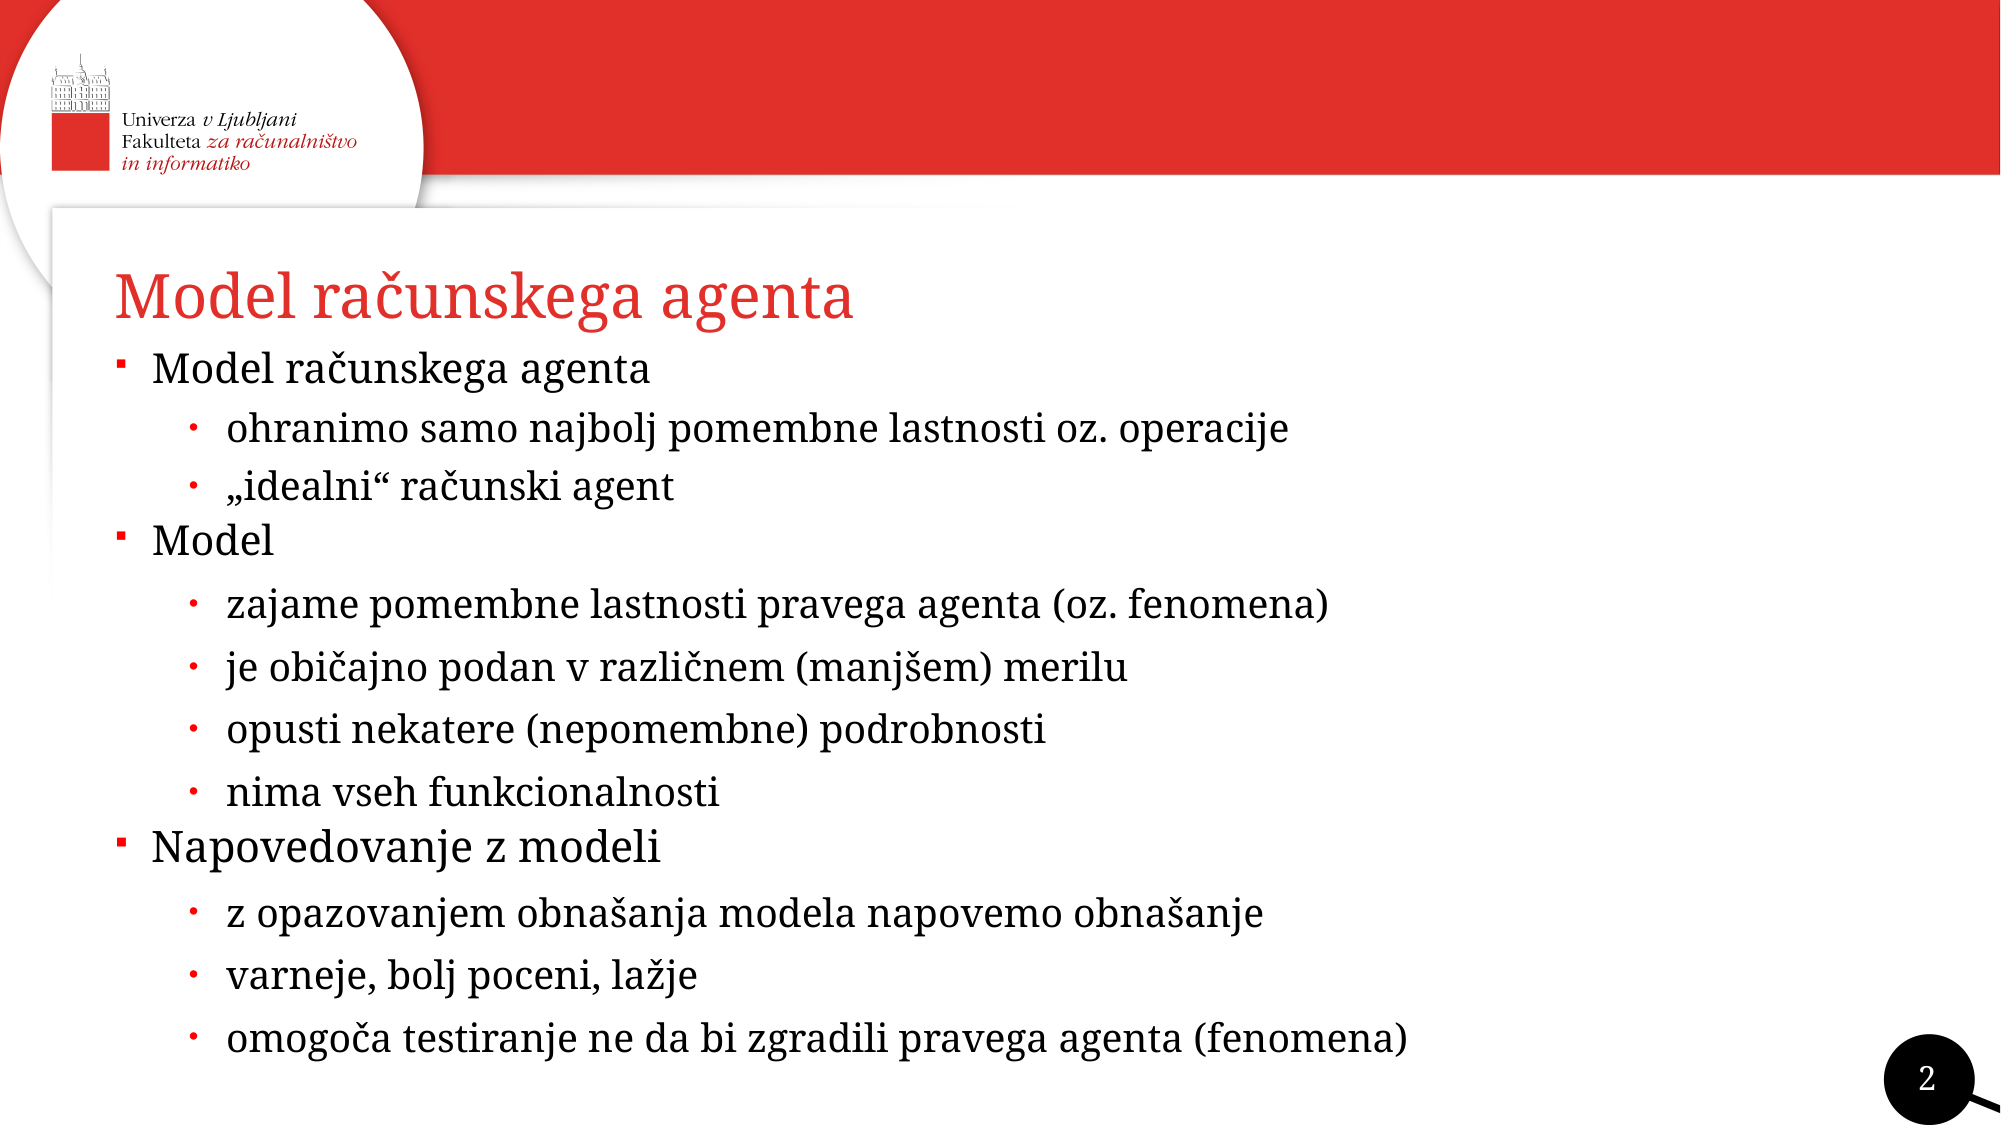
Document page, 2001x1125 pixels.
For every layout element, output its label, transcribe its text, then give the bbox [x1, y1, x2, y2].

title Model računskega agenta [99, 257, 1797, 340]
slide_number 2 [1501, 1046, 1952, 1107]
list Model računskega agenta ohranimo samo najbolj pomembne lastnosti oz. operacije „idealni“ računski agent Model zajame pomembne lastnosti pravega agenta (oz. fenomena) je običajno podan v različnem (manjšem) merilu opusti nekatere (nepomembne) podrobnosti nima vseh funkcionalnosti Napovedovanje z modeli z opazovanjem obnašanja modela napovemo obnašanje varneje, bolj poceni, lažje omogoča testiranje ne da bi zgradili pravega agenta (fenomena) [99, 340, 1765, 1072]
picture [0, 0, 2001, 1125]
